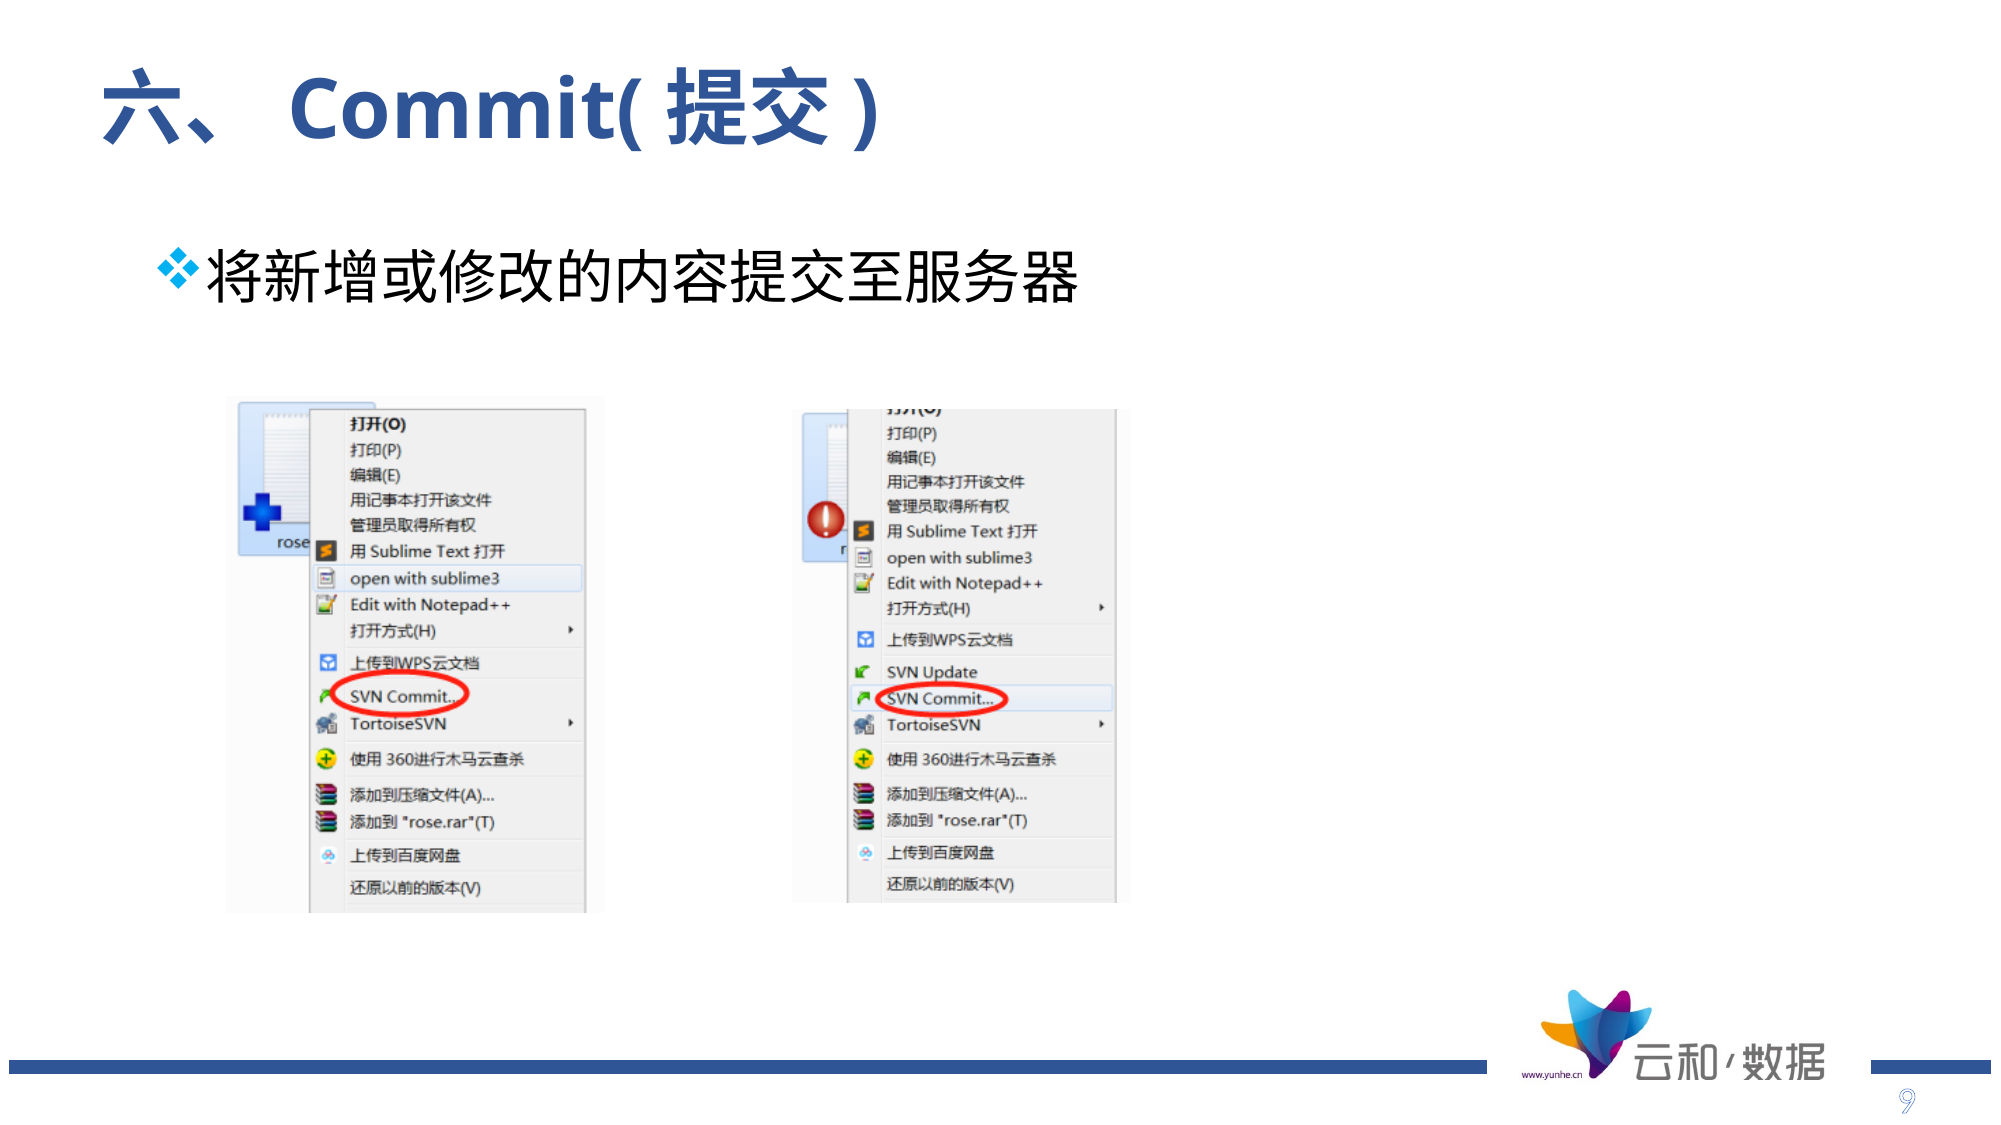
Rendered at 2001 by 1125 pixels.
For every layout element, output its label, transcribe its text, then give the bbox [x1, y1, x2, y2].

picture [1504, 981, 1845, 1106]
title 六、Commit(提交) [85, 2, 1811, 221]
picture [791, 409, 1132, 904]
list 将新增或修改的内容提交至服务器 [137, 240, 1863, 955]
picture [225, 396, 605, 913]
